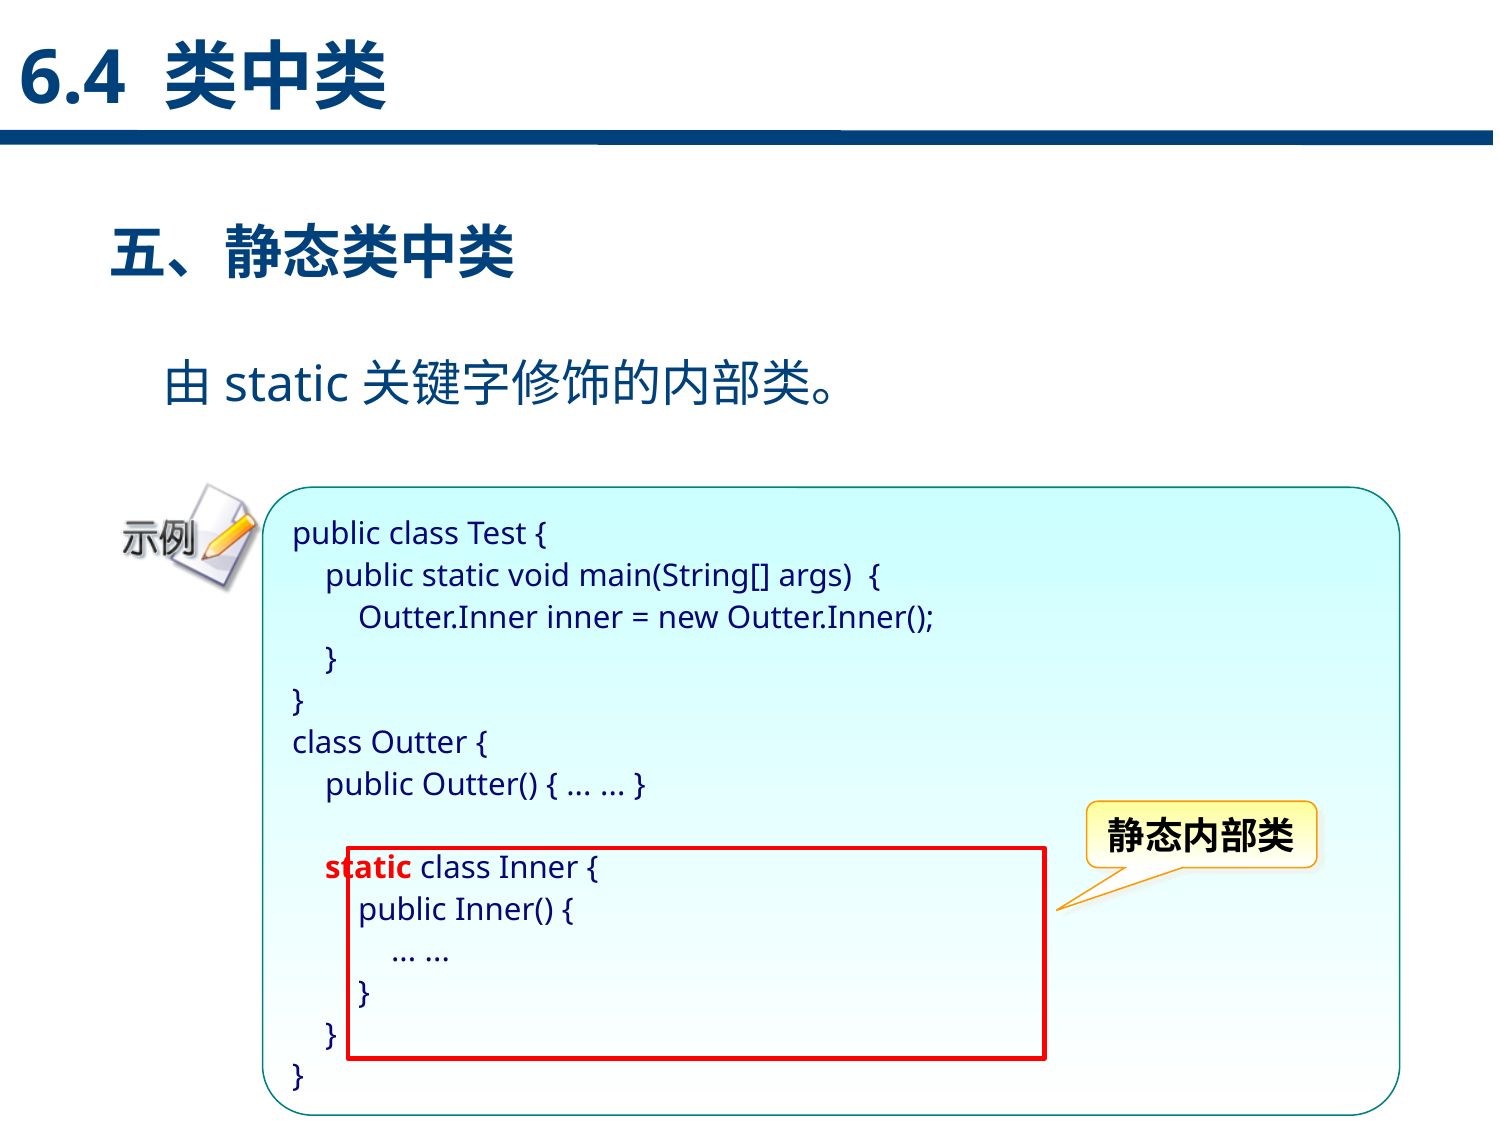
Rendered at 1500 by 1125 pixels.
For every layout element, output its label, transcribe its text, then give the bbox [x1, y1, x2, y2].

text_box 6.4 类中类 [4, 21, 404, 127]
text_box 五、静态类中类 [5, 172, 1317, 293]
text_box public class Test { public static void main(String[] args) { Outter.Inner inner = new Outter.Inner(); } } class Outter { public Outter() { ... ... } static class Inner { public Inner() { ... ... } } } [262, 487, 1400, 1116]
picture [111, 481, 263, 595]
text_box 由static关键字修饰的内部类。 [147, 314, 1435, 420]
text_box 静态内部类 [1056, 801, 1317, 911]
text_box [346, 846, 1047, 1061]
